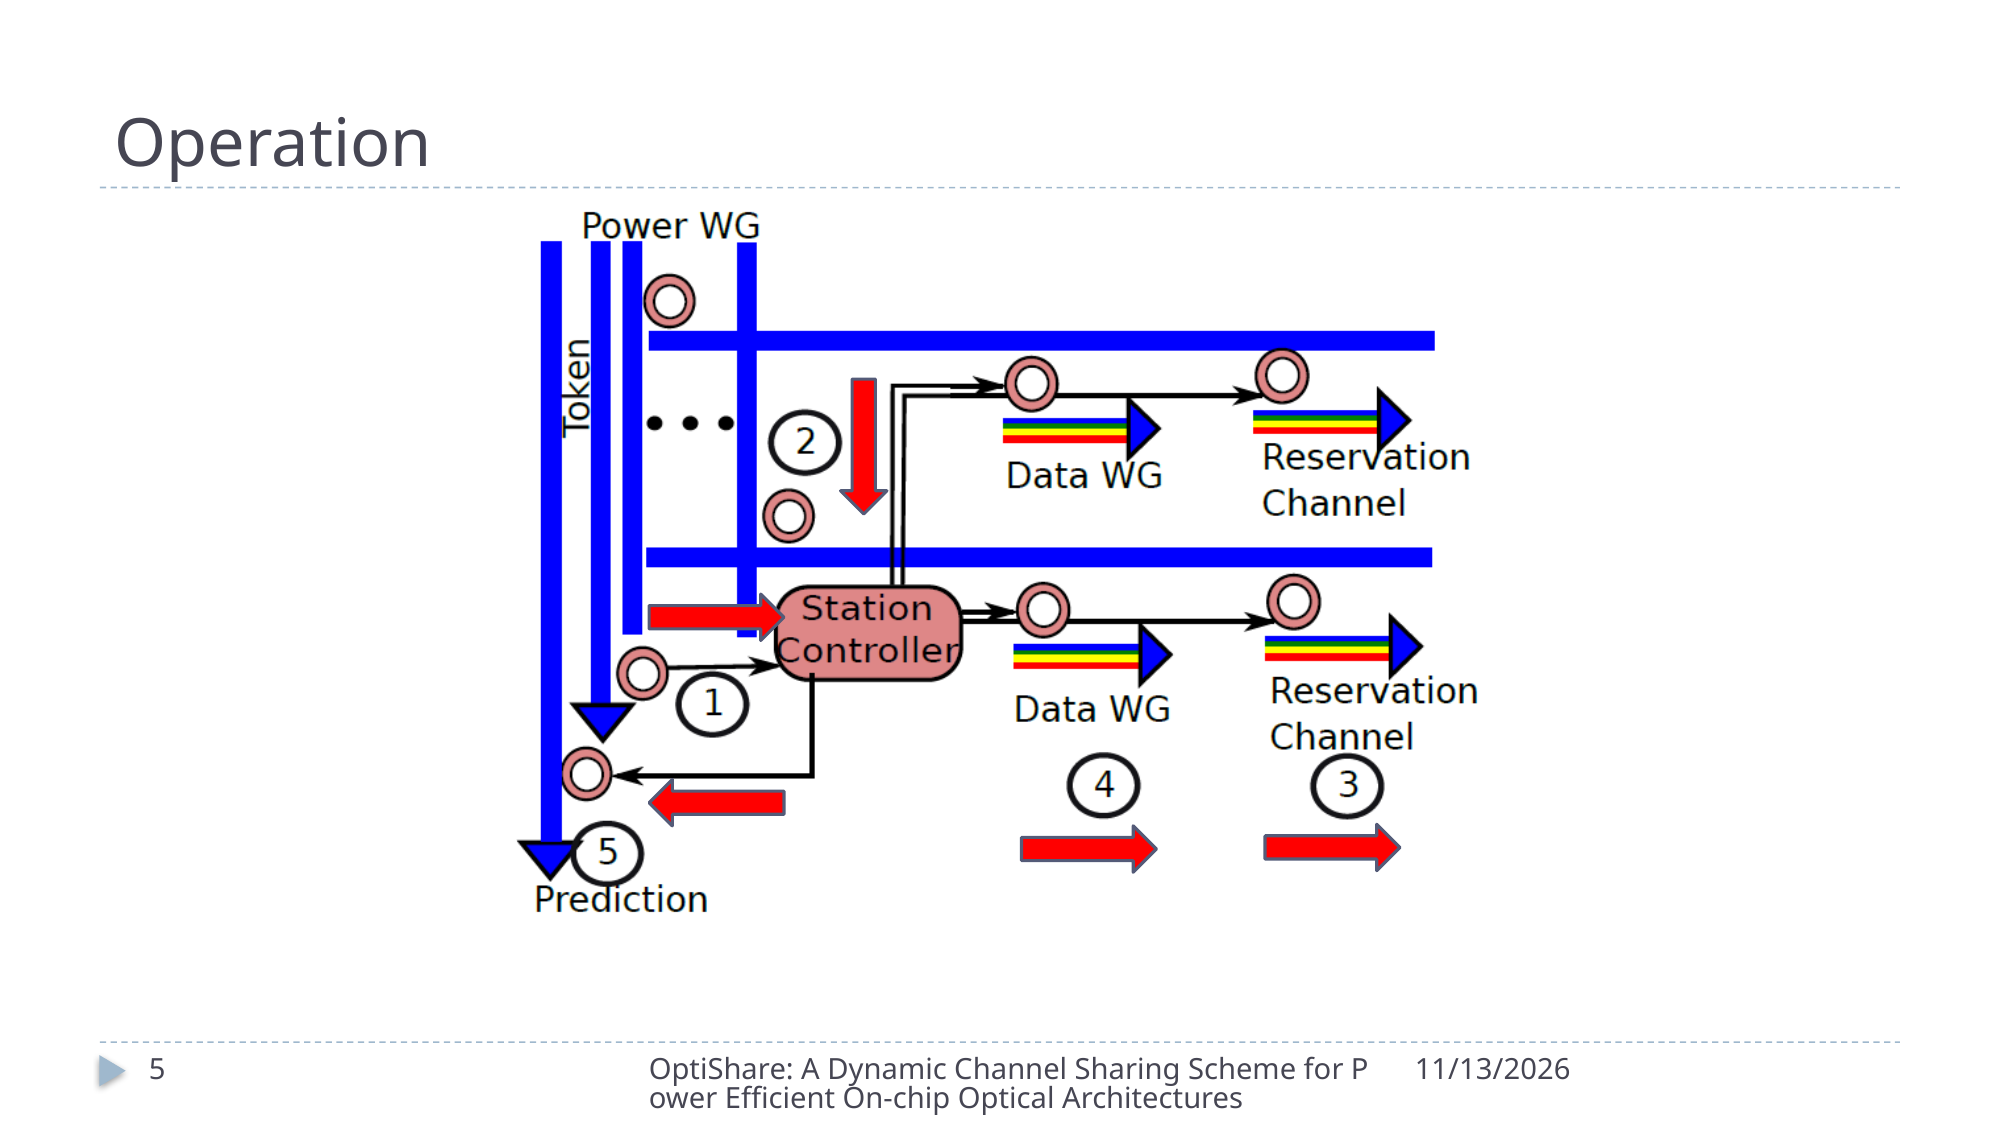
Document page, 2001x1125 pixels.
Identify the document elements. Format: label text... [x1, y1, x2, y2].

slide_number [1401, 1042, 1901, 1103]
picture [516, 199, 1484, 919]
title Operation [99, 24, 1900, 188]
slide_number 5 [133, 1042, 568, 1103]
footer OptiShare: A Dynamic Channel Sharing Scheme for Power Efficient On-chip Optical Architectures [634, 1042, 1401, 1103]
